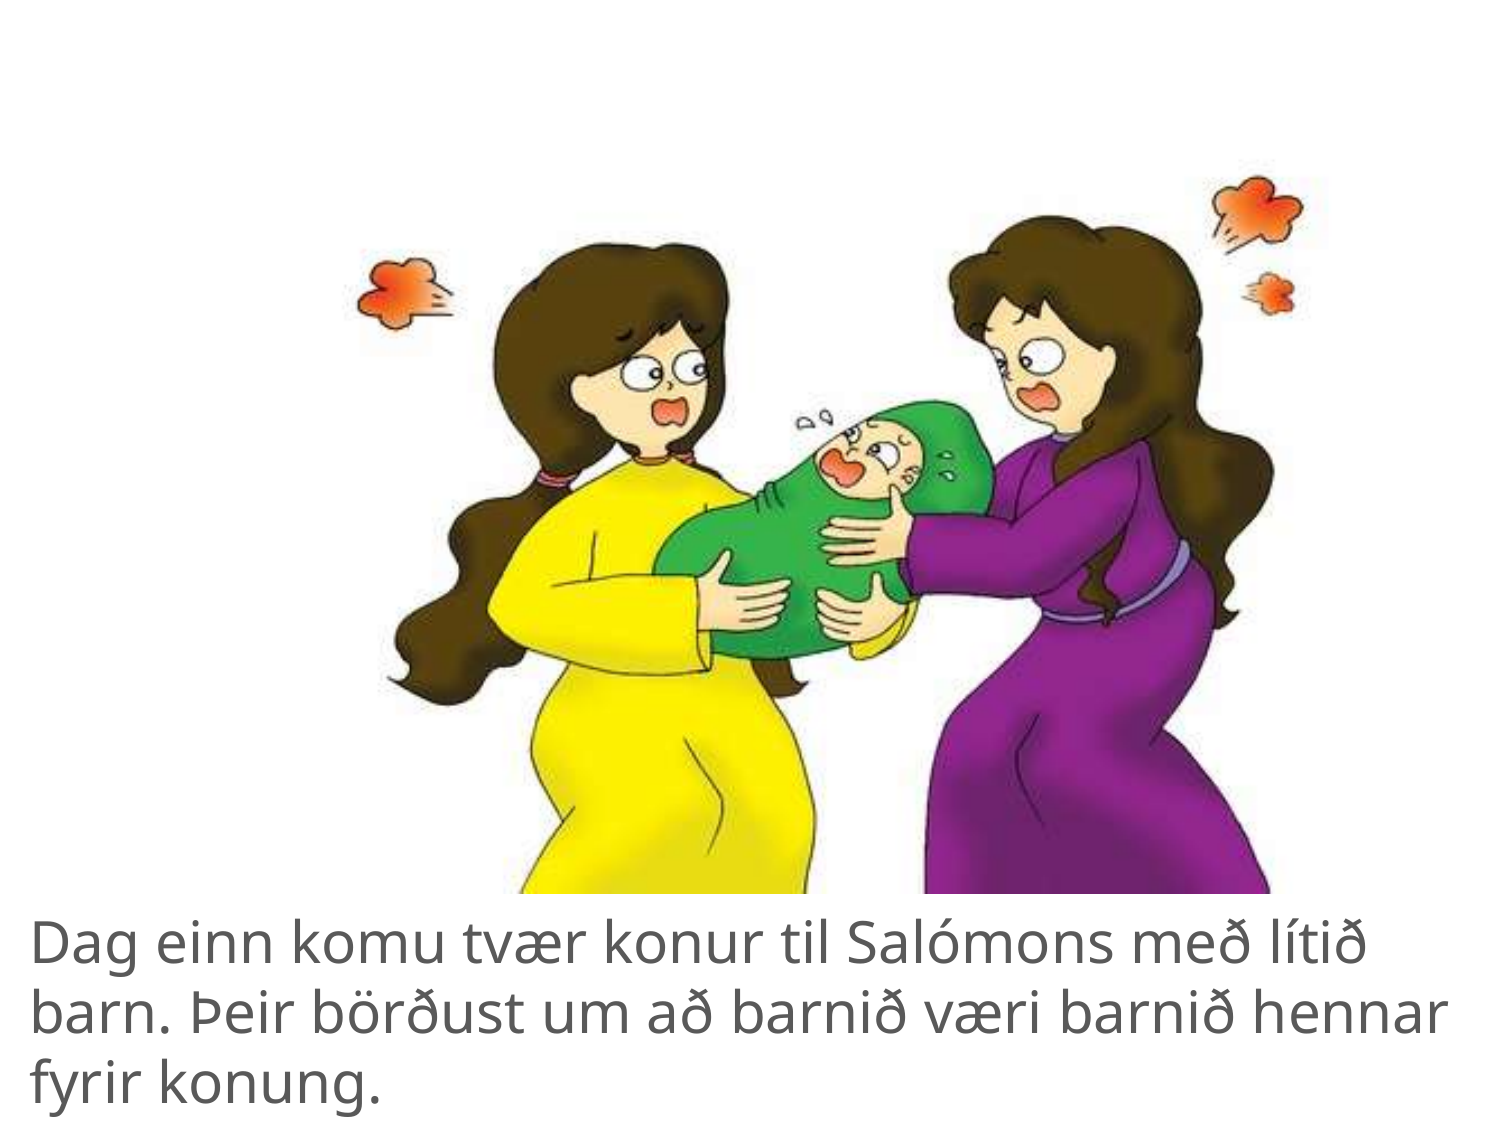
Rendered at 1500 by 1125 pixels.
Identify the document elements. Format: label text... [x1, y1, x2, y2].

text_box Dag einn komu tvær konur til Salómons með lítið barn. Þeir börðust um að barnið væri barnið hennar fyrir konung. [14, 897, 1500, 1123]
picture [1, 0, 1459, 894]
